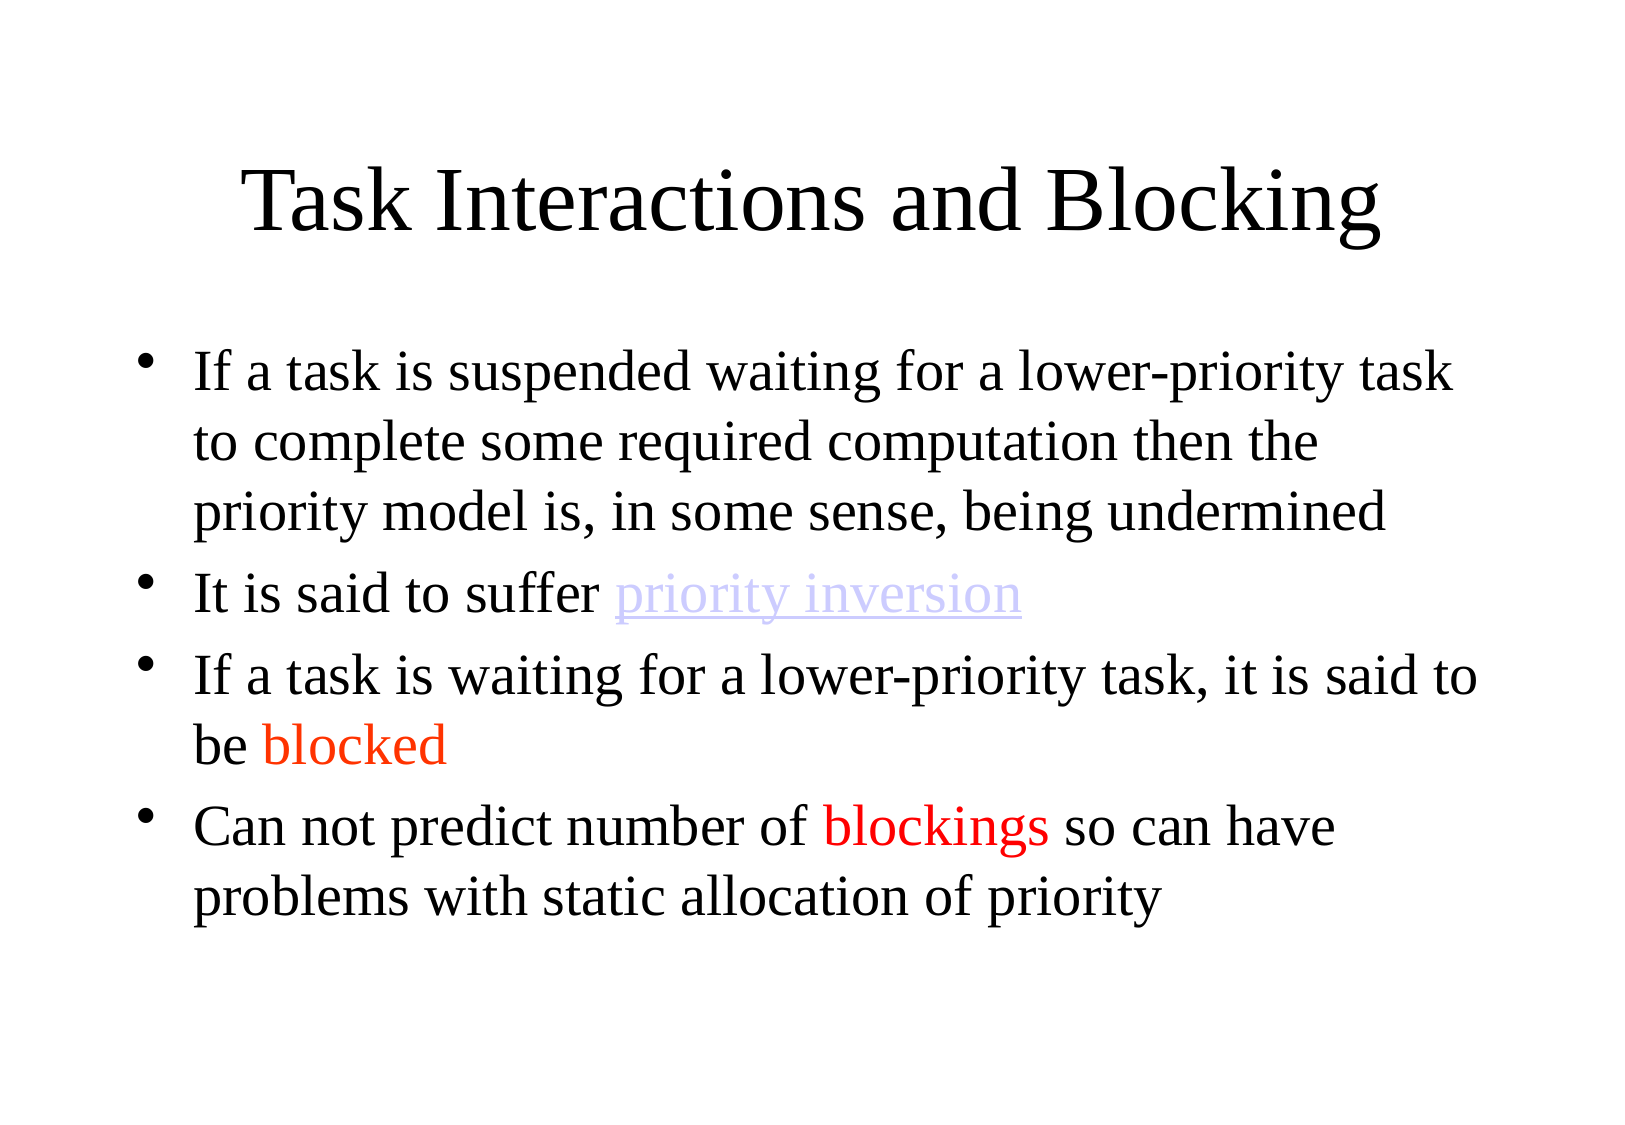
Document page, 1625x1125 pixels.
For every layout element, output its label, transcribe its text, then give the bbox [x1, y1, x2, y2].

list If a task is suspended waiting for a lower-priority task to complete some required computation then the priority model is, in some sense, being undermined It is said to suffer priority inversion If a task is waiting for a lower-priority task, it is said to be blocked Can not predict number of blockings so can have problems with static allocation of priority [121, 324, 1503, 1001]
title Task Interactions and Blocking [121, 99, 1503, 288]
